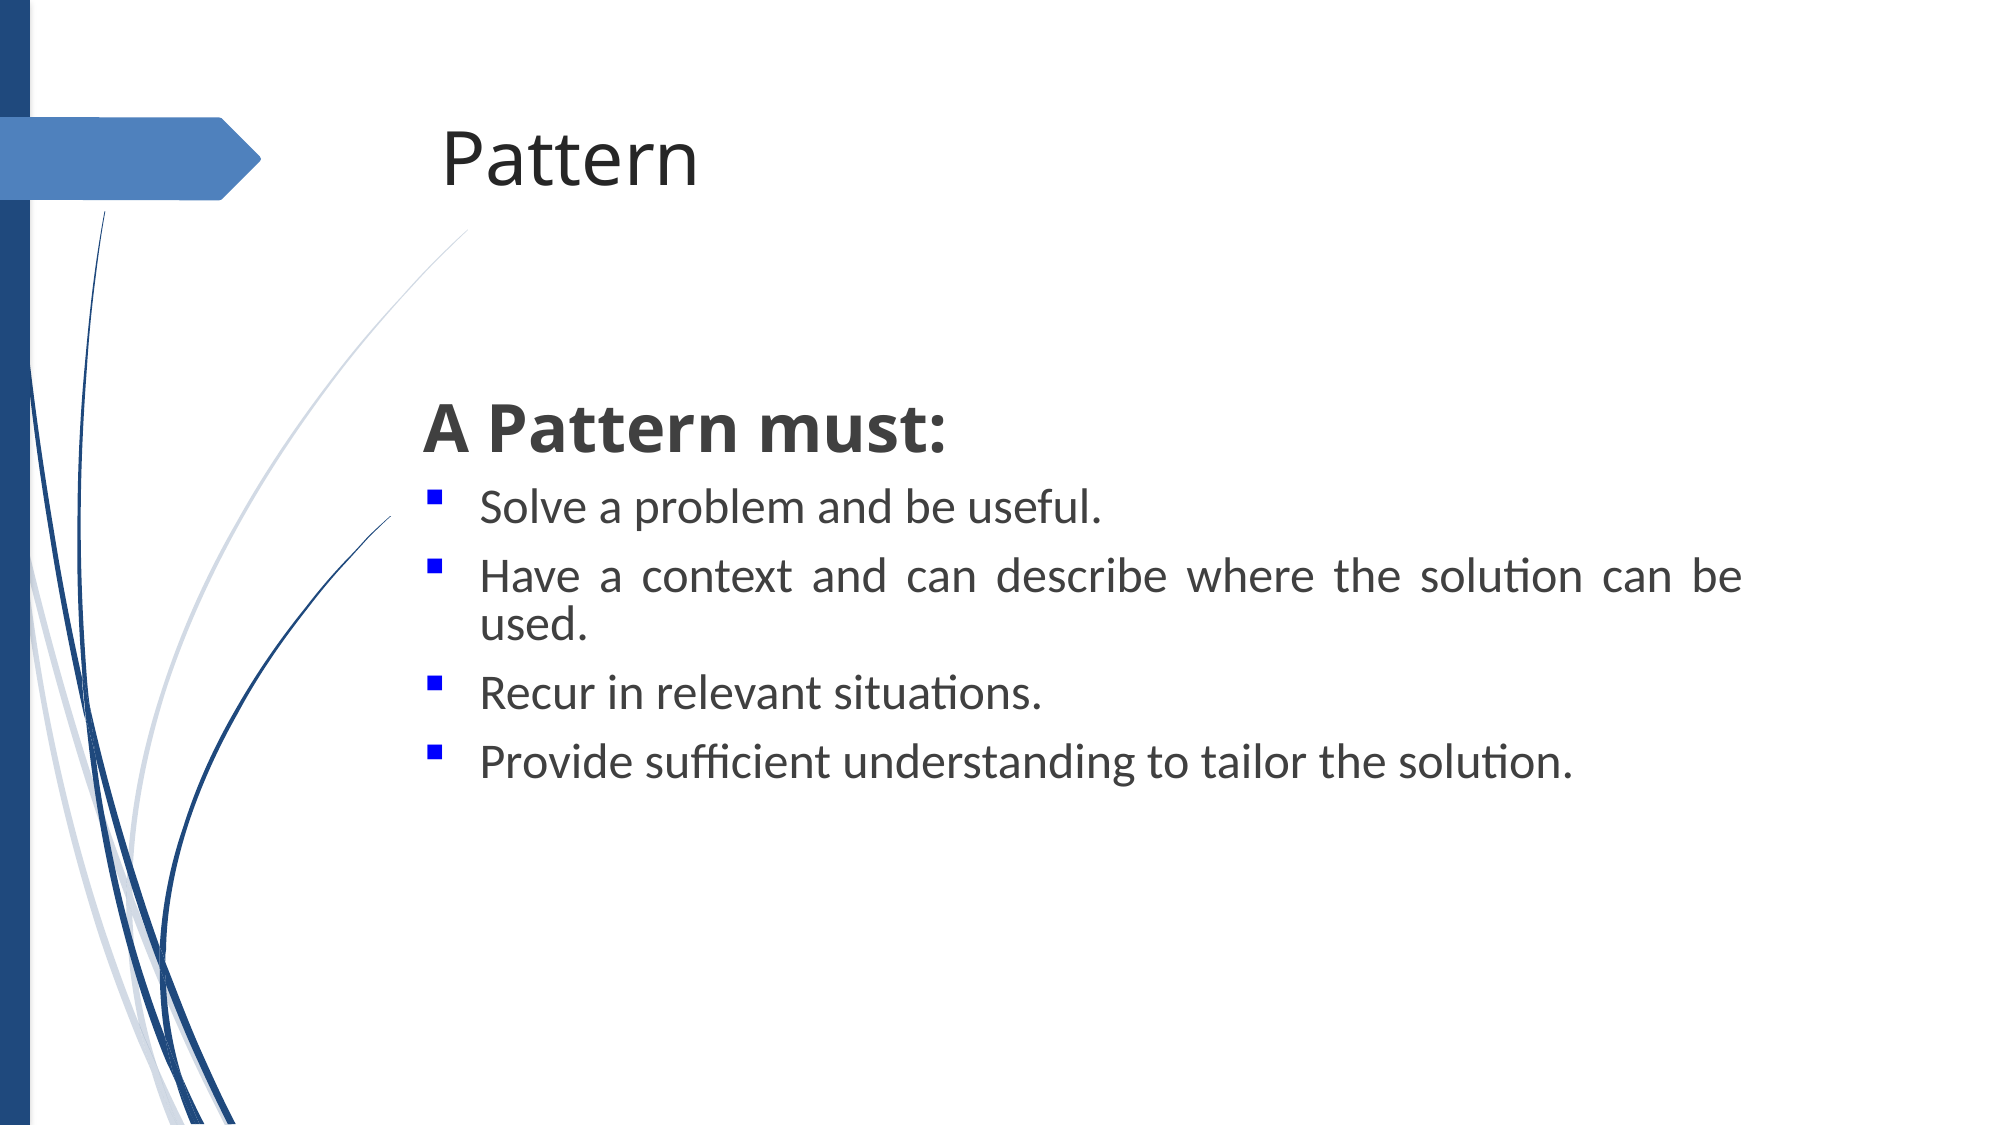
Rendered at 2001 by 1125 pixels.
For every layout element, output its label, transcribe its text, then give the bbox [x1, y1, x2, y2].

title Pattern [425, 102, 1888, 313]
list A Pattern must: Solve a problem and be useful. Have a context and can describe where the solution can be used. Recur in relevant situations. Provide sufficient understanding to tailor the solution. [408, 312, 1759, 864]
